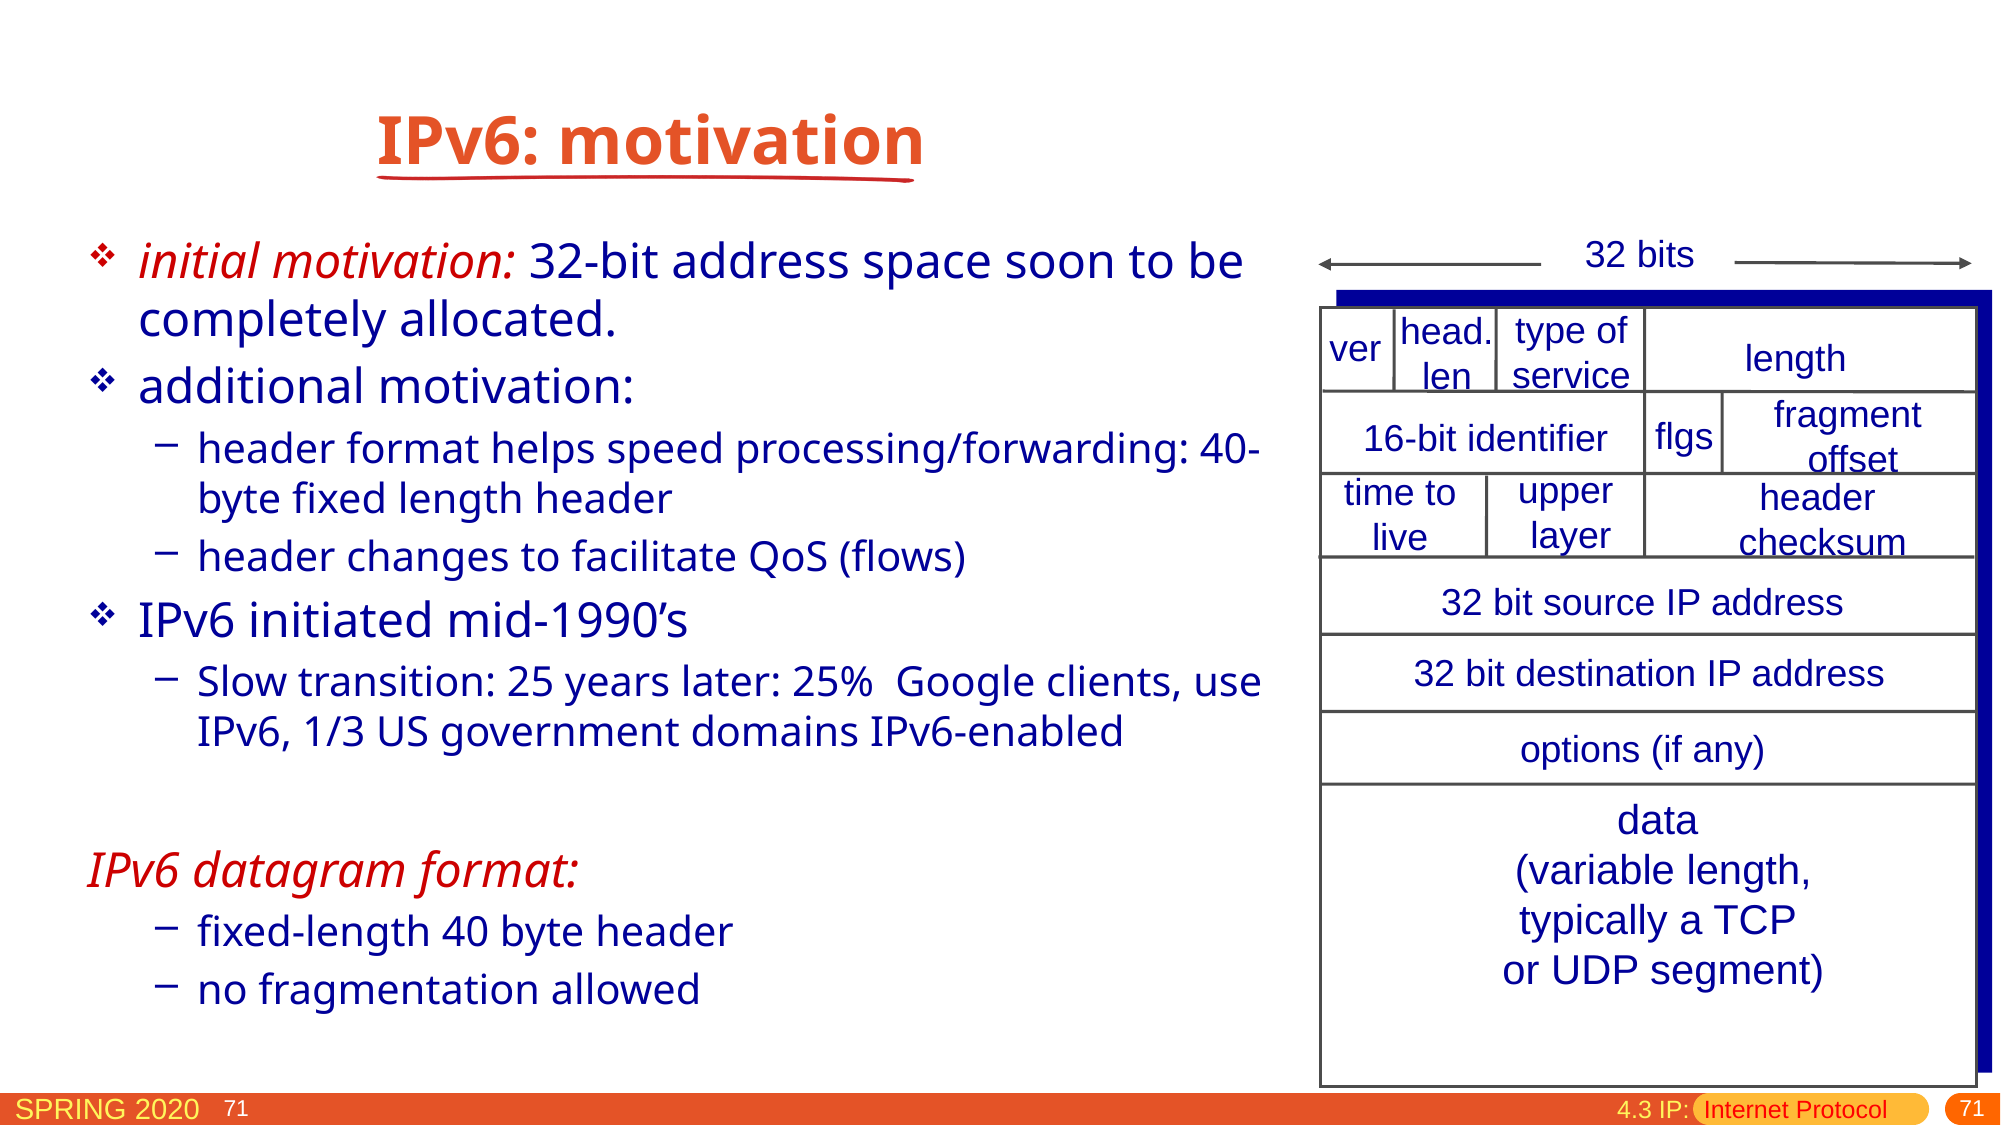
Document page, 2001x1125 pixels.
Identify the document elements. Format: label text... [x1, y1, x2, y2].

list initial motivation: 32-bit address space soon to be completely allocated. additional motivation: header format helps speed processing/forwarding: 40-byte fixed length header header changes to facilitate QoS (flows) IPv6 initiated mid-1990’s Slow transition: 25 years later: 25% Google clients, use IPv6, 1/3 US government domains IPv6-enabled IPv6 datagram format: fixed-length 40 byte header no fragmentation allowed [72, 222, 1300, 1024]
title IPv6: motivation [362, 69, 1638, 207]
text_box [1306, 222, 1993, 1087]
text_box 4.3 IP: Internet Protocol [1602, 1094, 1934, 1125]
picture [373, 172, 921, 185]
